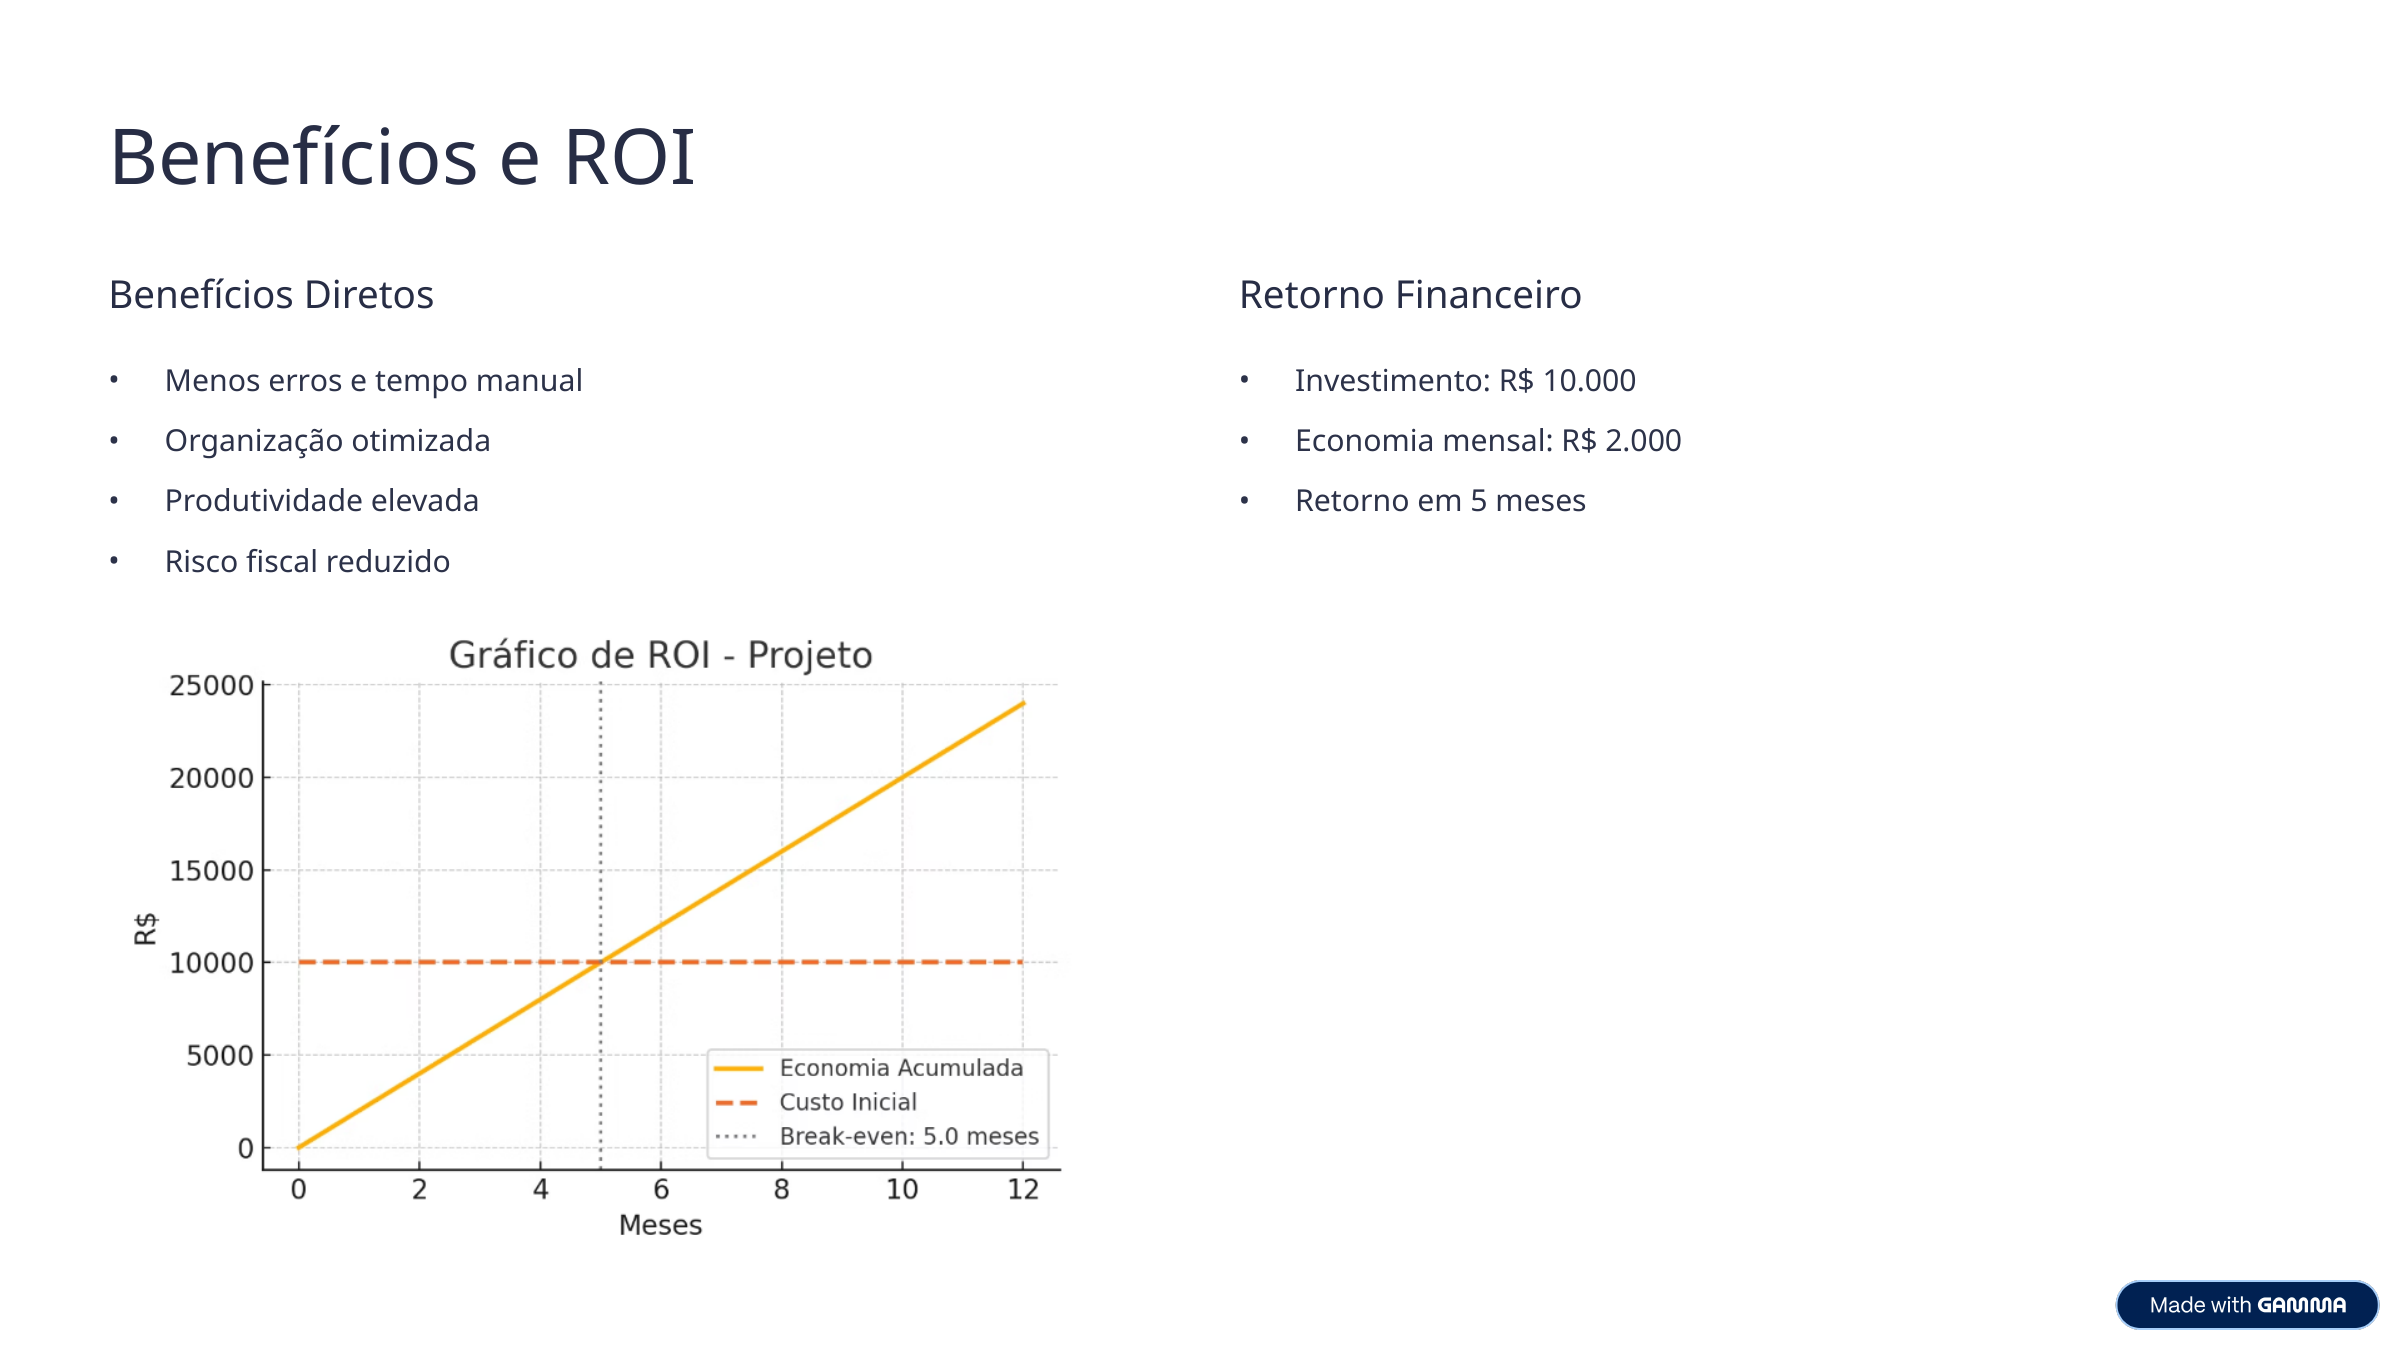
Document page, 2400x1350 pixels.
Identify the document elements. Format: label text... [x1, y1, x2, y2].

picture [2106, 1271, 2389, 1339]
text_box Investimento: R$ 10.000 [1238, 338, 2293, 389]
text_box Retorno Financeiro [1238, 259, 1626, 308]
text_box Menos erros e tempo manual [108, 338, 1163, 389]
picture [108, 614, 1084, 1265]
text_box Produtividade elevada [108, 459, 1163, 509]
text_box Economia mensal: R$ 2.000 [1238, 398, 2293, 449]
text_box Organização otimizada [108, 398, 1163, 449]
text_box Benefícios e ROI [108, 85, 882, 182]
text_box Retorno em 5 meses [1238, 459, 2293, 509]
text_box Benefícios Diretos [108, 259, 496, 308]
text_box Risco fiscal reduzido [108, 519, 1163, 570]
